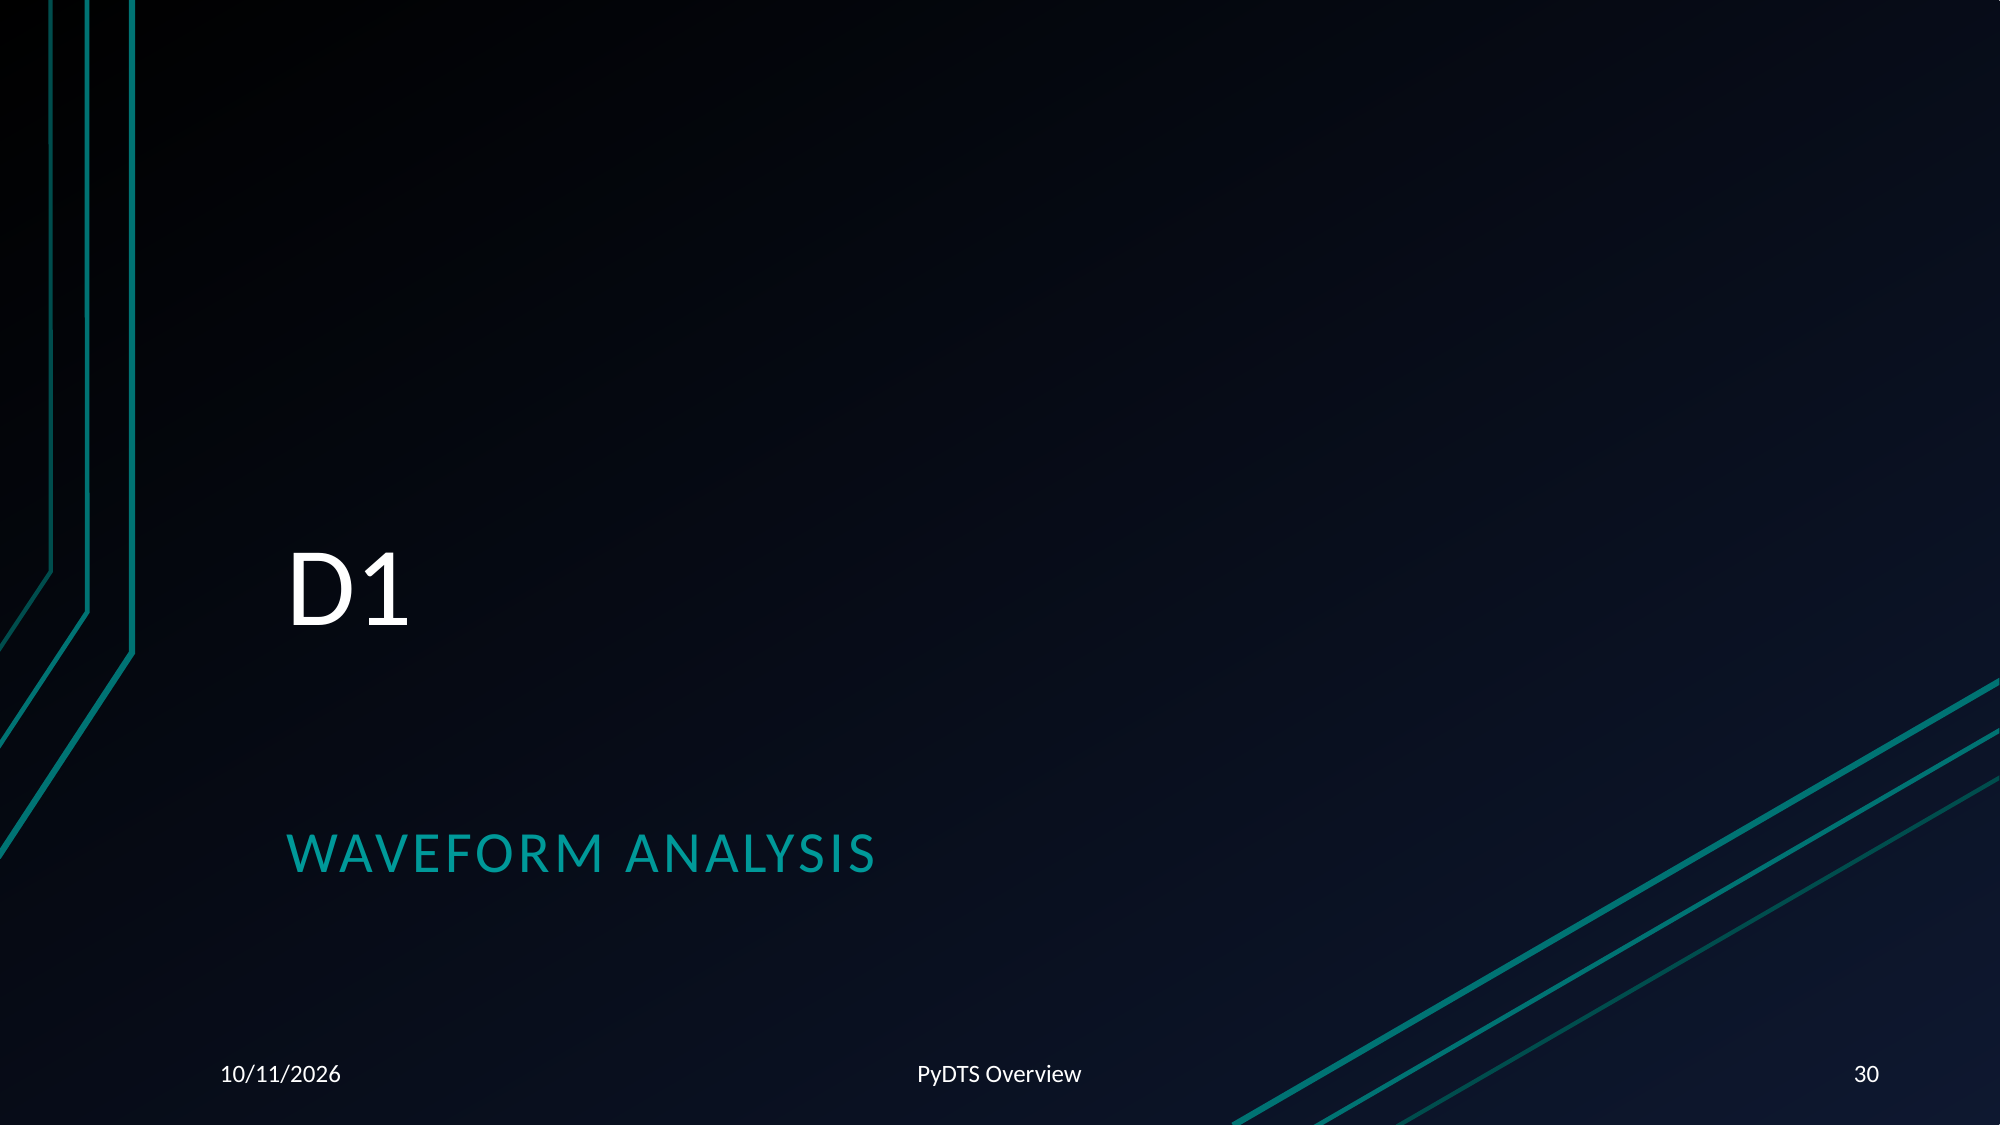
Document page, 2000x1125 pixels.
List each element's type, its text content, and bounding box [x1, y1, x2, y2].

title D1 [266, 362, 1733, 816]
list Waveform analysis [266, 812, 1427, 1013]
footer PyDTS Overview [566, 1042, 1433, 1103]
slide_number 30 [1732, 1042, 1900, 1103]
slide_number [199, 1042, 566, 1103]
